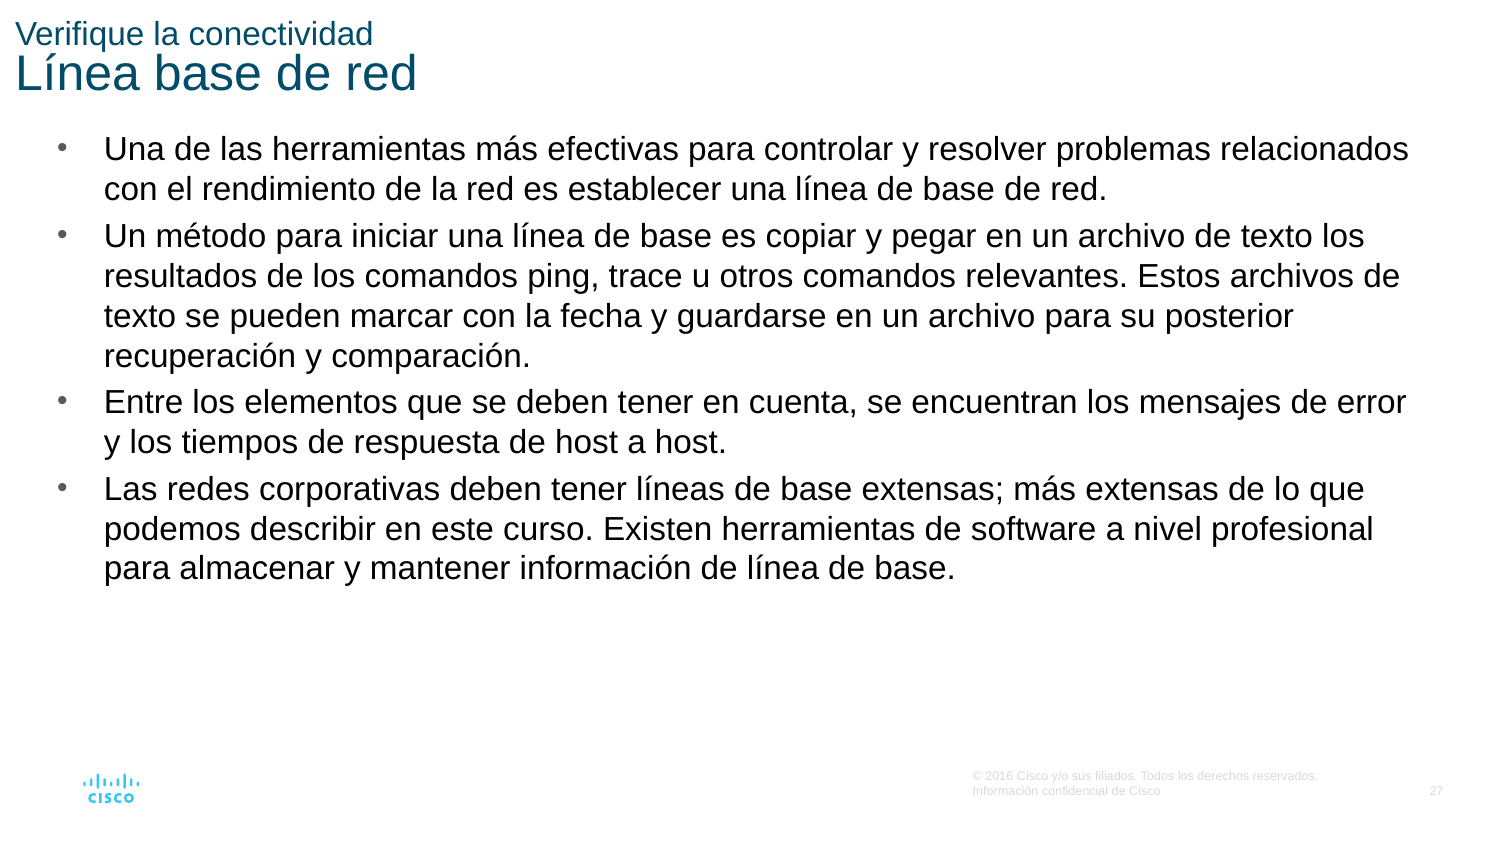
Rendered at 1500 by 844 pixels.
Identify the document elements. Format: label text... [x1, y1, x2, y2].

list Una de las herramientas más efectivas para controlar y resolver problemas relacionados con el rendimiento de la red es establecer una línea de base de red. Un método para iniciar una línea de base es copiar y pegar en un archivo de texto los resultados de los comandos ping, trace u otros comandos relevantes. Estos archivos de texto se pueden marcar con la fecha y guardarse en un archivo para su posterior recuperación y comparación. Entre los elementos que se deben tener en cuenta, se encuentran los mensajes de error y los tiempos de respuesta de host a host. Las redes corporativas deben tener líneas de base extensas; más extensas de lo que podemos describir en este curso. Existen herramientas de software a nivel profesional para almacenar y mantener información de línea de base. [42, 120, 1437, 726]
title Verifique la conectividad Línea base de red [0, 0, 1369, 121]
